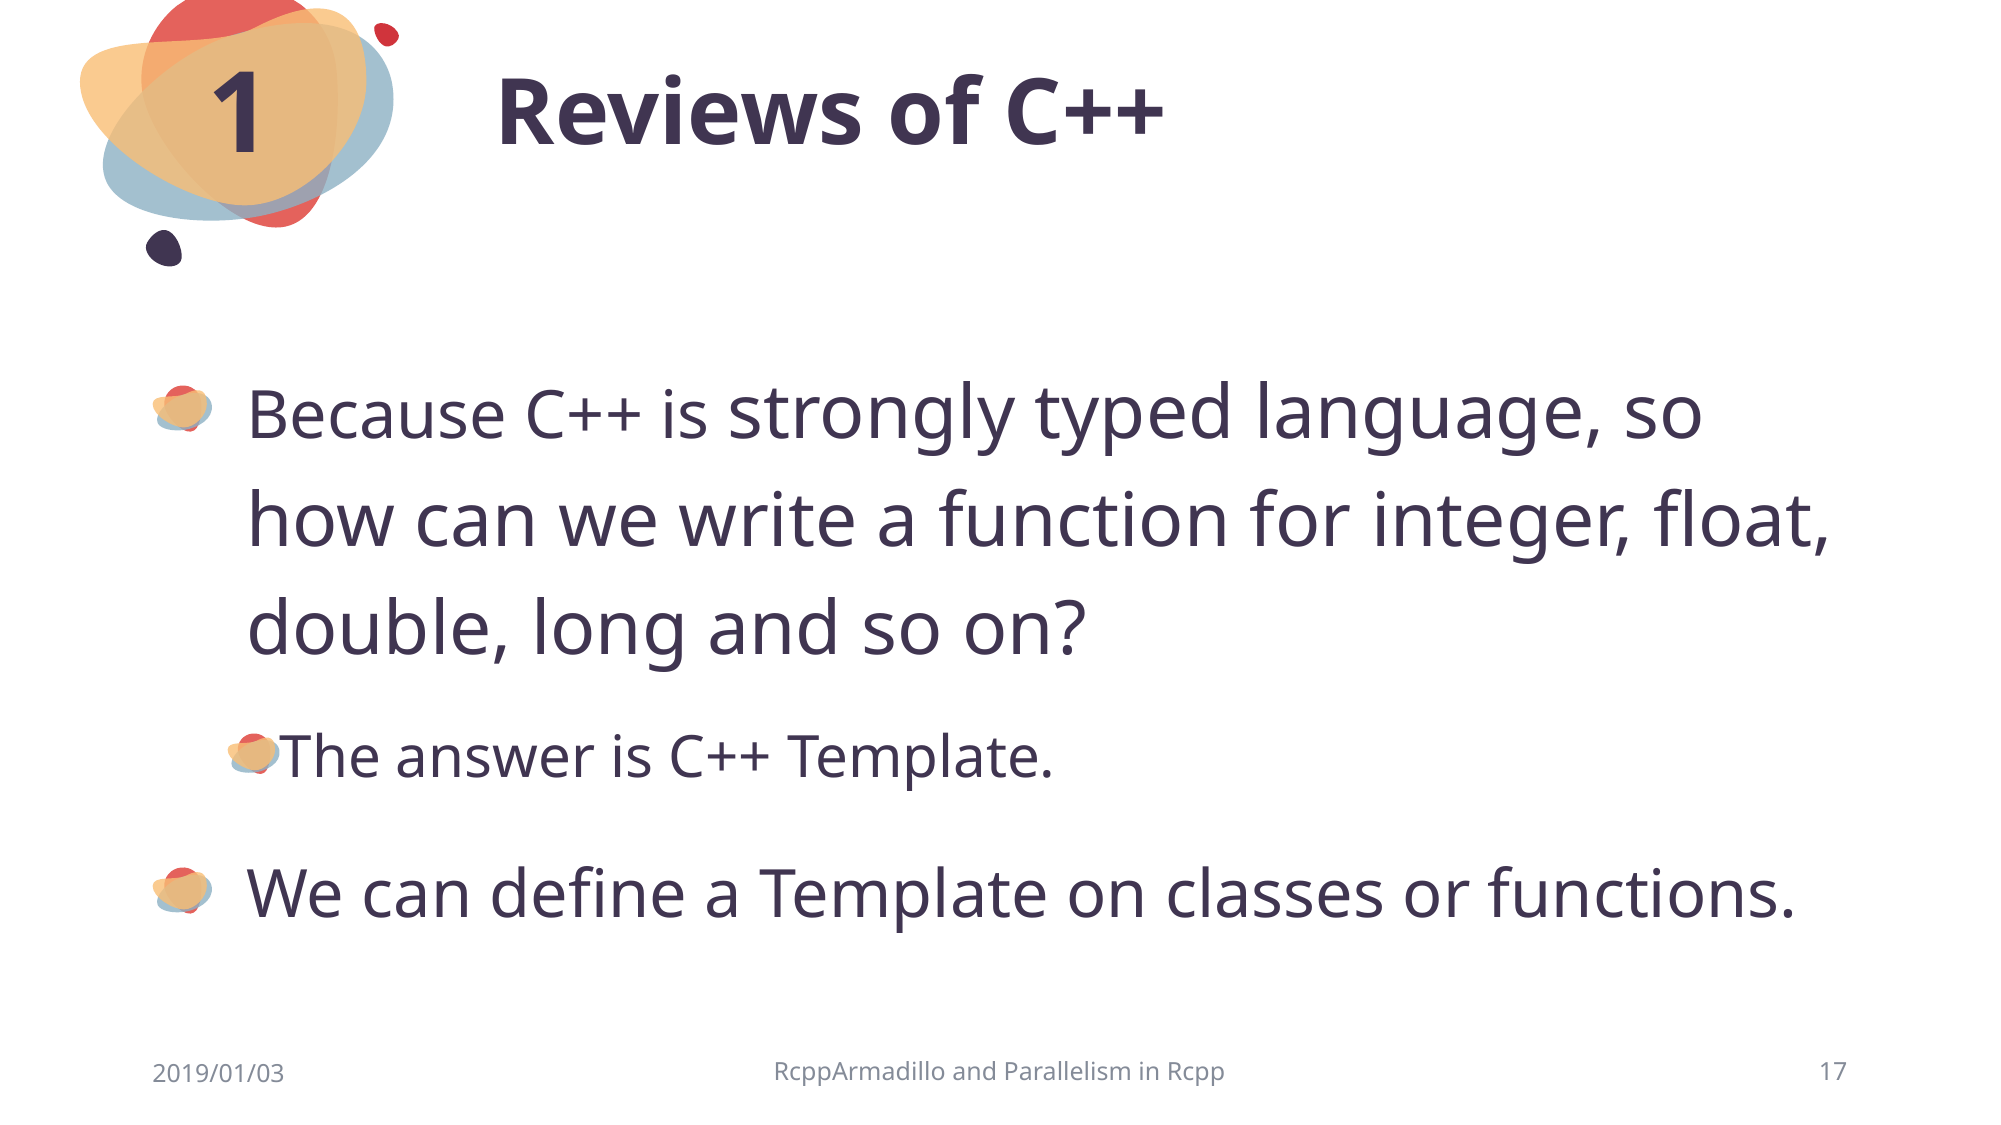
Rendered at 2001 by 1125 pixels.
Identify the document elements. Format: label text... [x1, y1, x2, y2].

title Reviews of C++ [479, 22, 1863, 209]
list 1 [144, 23, 335, 209]
list Because C++ is strongly typed language, so how can we write a function for integer, float, double, long and so on? The answer is C++ Template. We can define a Template on classes or functions. [137, 338, 1863, 1014]
slide_number 17 [1412, 1042, 1863, 1103]
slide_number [137, 1042, 588, 1103]
footer RcppArmadillo and Parallelism in Rcpp [662, 1042, 1338, 1103]
